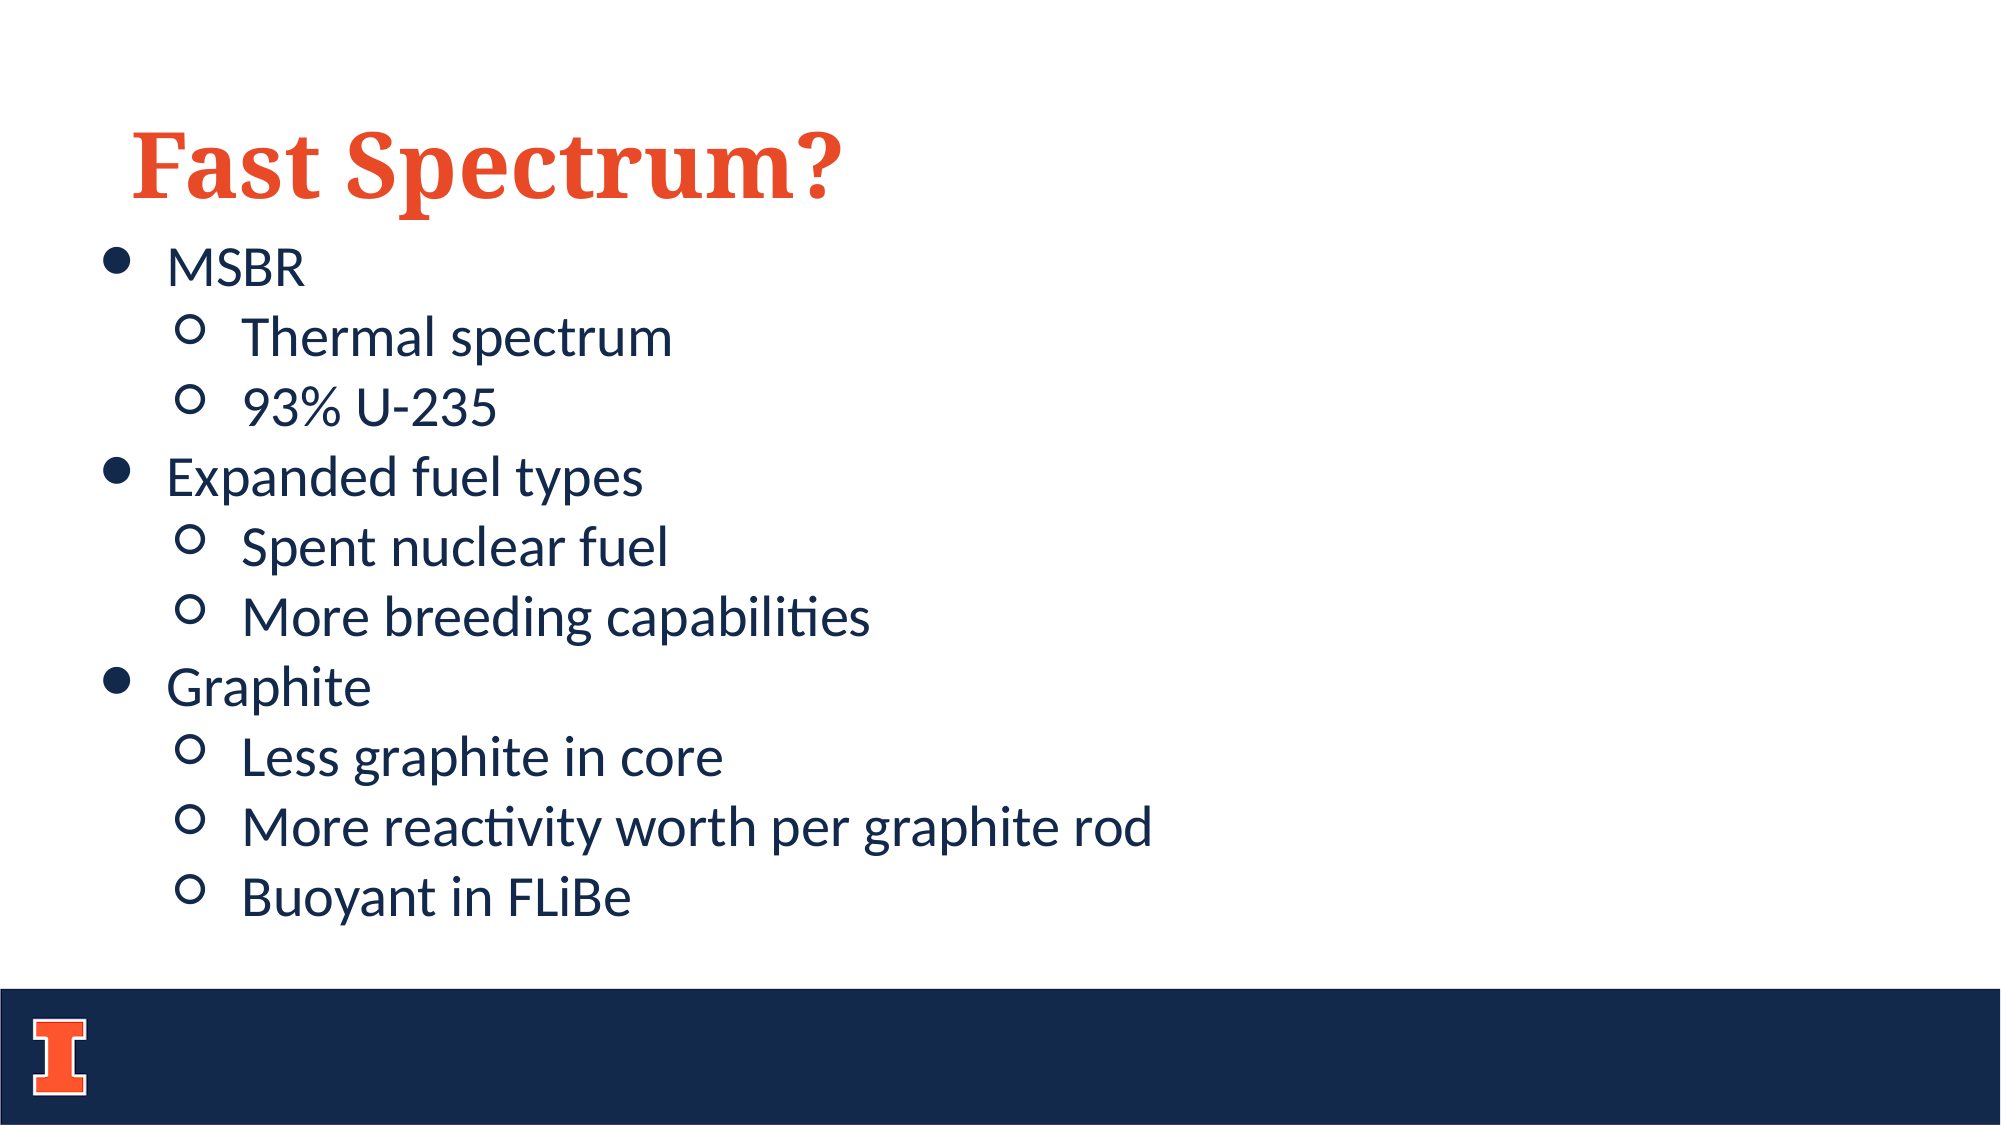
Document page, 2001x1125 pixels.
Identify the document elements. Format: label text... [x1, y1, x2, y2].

picture [0, 0, 2001, 1125]
text_box MSBR Thermal spectrum 93% U-235 Expanded fuel types Spent nuclear fuel More breeding capabilities Graphite Less graphite in core More reactivity worth per graphite rod Buoyant in FLiBe [76, 213, 1873, 882]
title Fast Spectrum? [116, 59, 2000, 278]
